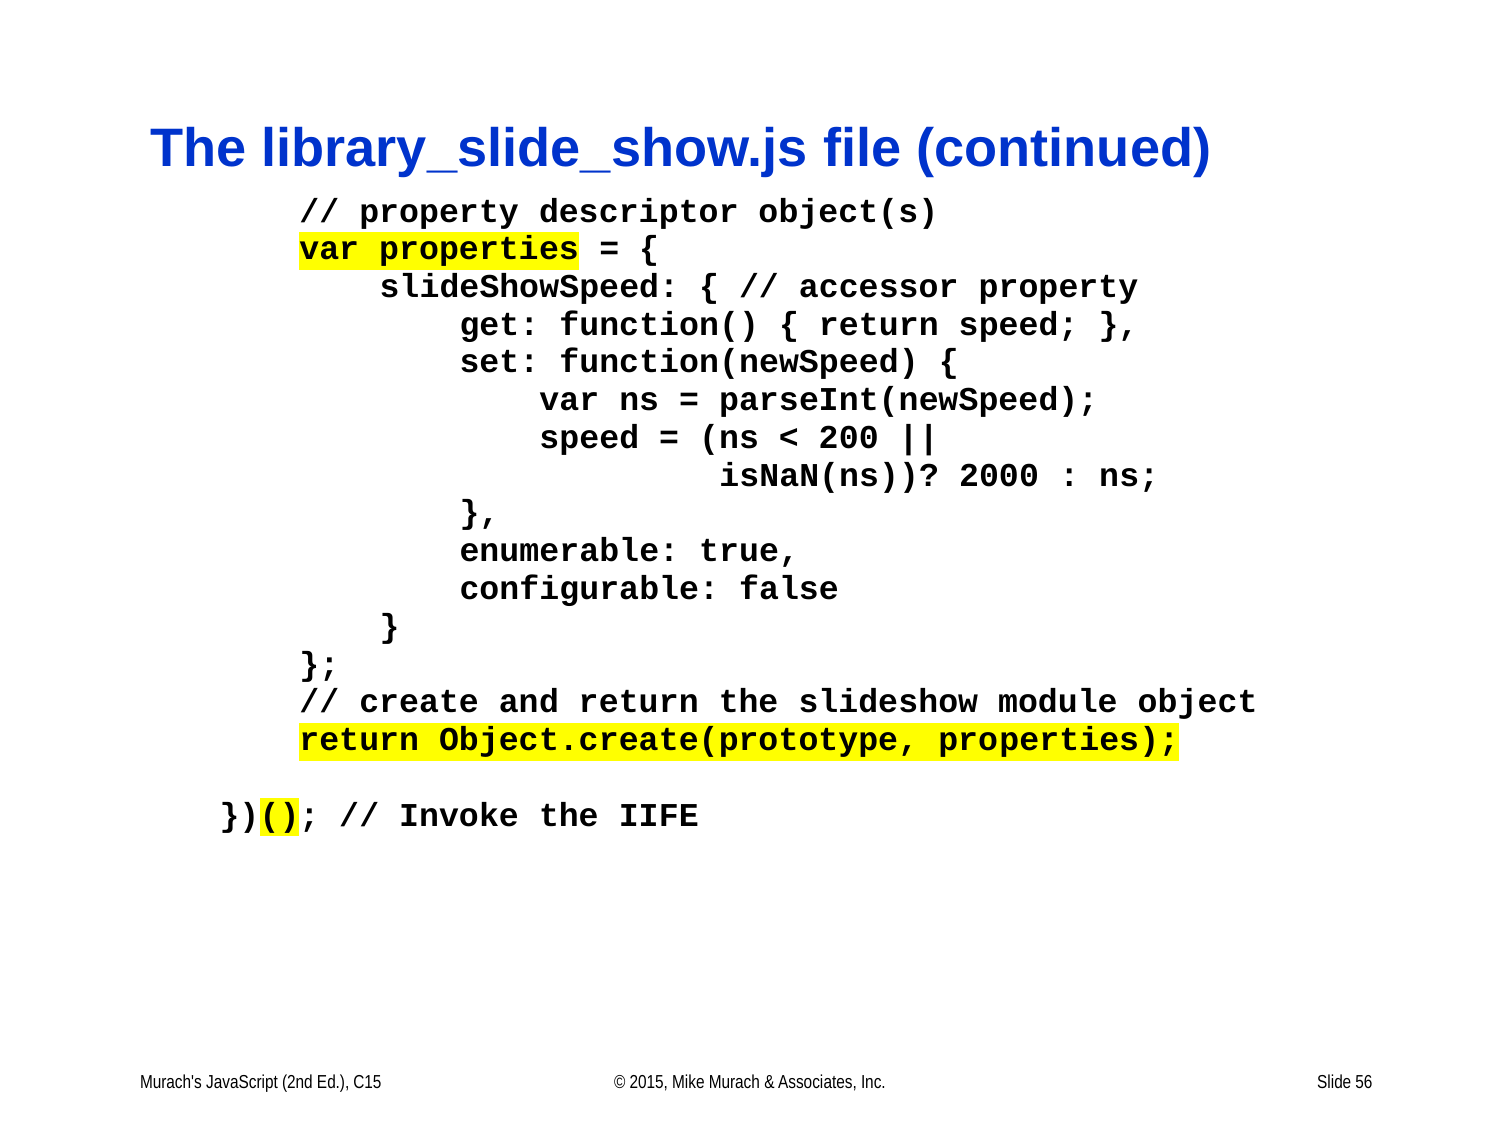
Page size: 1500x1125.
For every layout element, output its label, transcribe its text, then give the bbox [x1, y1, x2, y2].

footer © 2015, Mike Murach & Associates, Inc. [474, 1025, 1025, 1100]
title The library_slide_show.js file (continued) [150, 112, 1350, 179]
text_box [162, 193, 1361, 838]
slide_number Murach's JavaScript (2nd Ed.), C15 [125, 1025, 450, 1100]
slide_number Slide 56 [1074, 1025, 1388, 1100]
